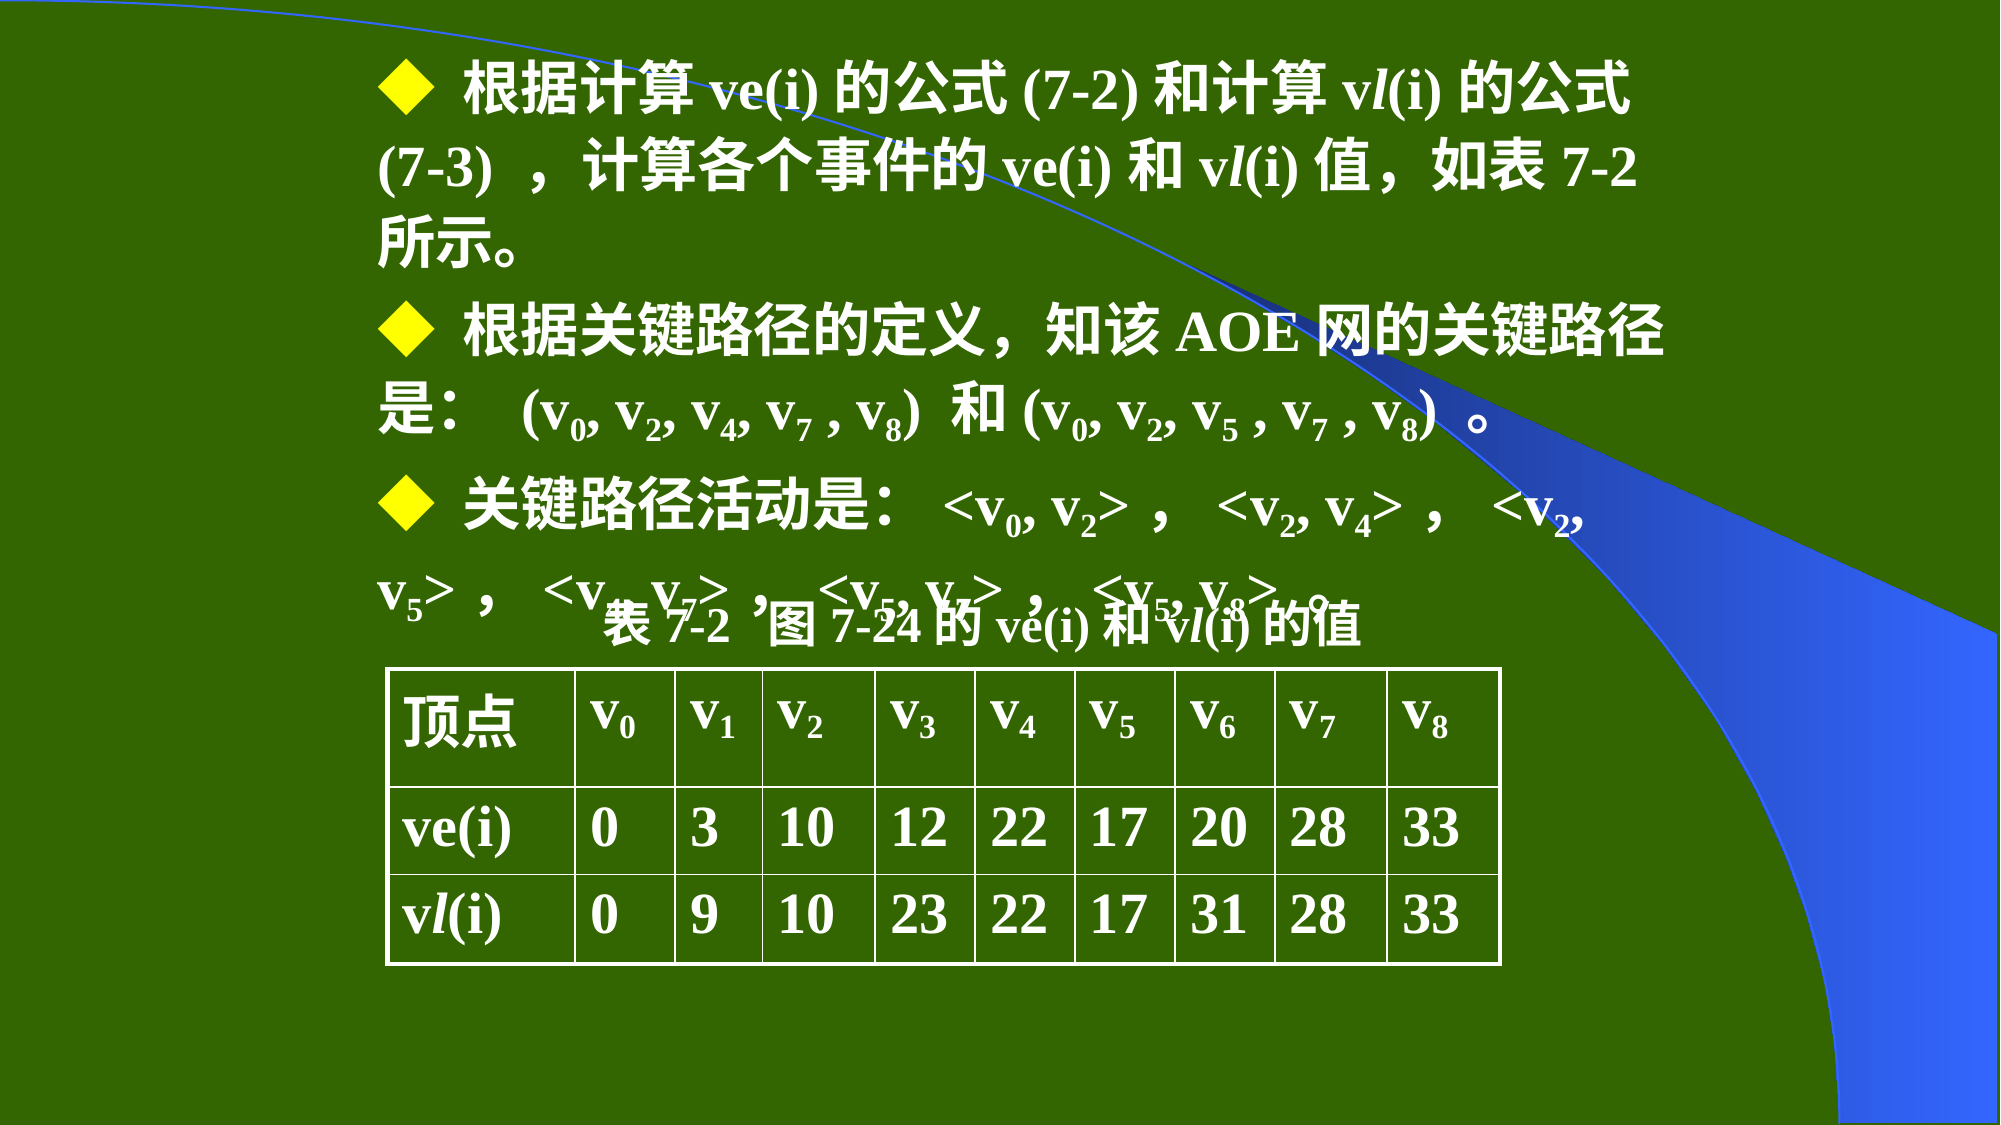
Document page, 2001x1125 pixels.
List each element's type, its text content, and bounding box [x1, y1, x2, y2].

table_header v5 [1076, 671, 1174, 786]
table_header v7 [1276, 671, 1386, 786]
table_cell 10 [763, 875, 874, 962]
table_header v2 [763, 671, 874, 786]
table_cell 22 [976, 875, 1074, 962]
table_header v6 [1176, 671, 1274, 786]
table_cell 9 [676, 875, 762, 962]
table_cell ve(i) [390, 788, 574, 874]
table_header v3 [876, 671, 974, 786]
table_header v8 [1388, 671, 1498, 786]
table_cell 22 [976, 788, 1074, 874]
table_cell 0 [576, 788, 674, 874]
table_header v4 [976, 671, 1074, 786]
table_cell 33 [1388, 875, 1498, 962]
table_header 顶点 [390, 671, 574, 786]
table_cell vl(i) [390, 875, 574, 962]
table_header v1 [676, 671, 762, 786]
table_cell 0 [576, 875, 674, 962]
table_cell 3 [676, 788, 762, 874]
table_cell 17 [1076, 788, 1174, 874]
text_box 表7-2 图7-24的ve(i)和vl(i)的值 [587, 586, 1288, 660]
list ◆ 根据计算ve(i)的公式(7-2)和计算vl(i)的公式(7-3) ，计算各个事件的ve(i)和vl(i)值，如表7-2所示。 ◆ 根据关键路径的定义，知该AOE网的关键路径是： (v0, v2, v4, v7 , v8) 和(v0, v2, v5 , v7 , v8) 。 ◆ 关键路径活动是：<v0, v2>，<v2, v4>，<v2, v5>，<v4, v7>，<v5, v7>，<v5, v8> 。 [274, 36, 1721, 552]
table_cell 17 [1076, 875, 1174, 962]
table_cell 28 [1276, 875, 1386, 962]
table_cell 33 [1388, 788, 1498, 874]
table_cell 28 [1276, 788, 1386, 874]
table_cell 10 [763, 788, 874, 874]
table_header v0 [576, 671, 674, 786]
table_cell 20 [1176, 788, 1274, 874]
table_cell 31 [1176, 875, 1274, 962]
table_cell 23 [876, 875, 974, 962]
table_cell 12 [876, 788, 974, 874]
